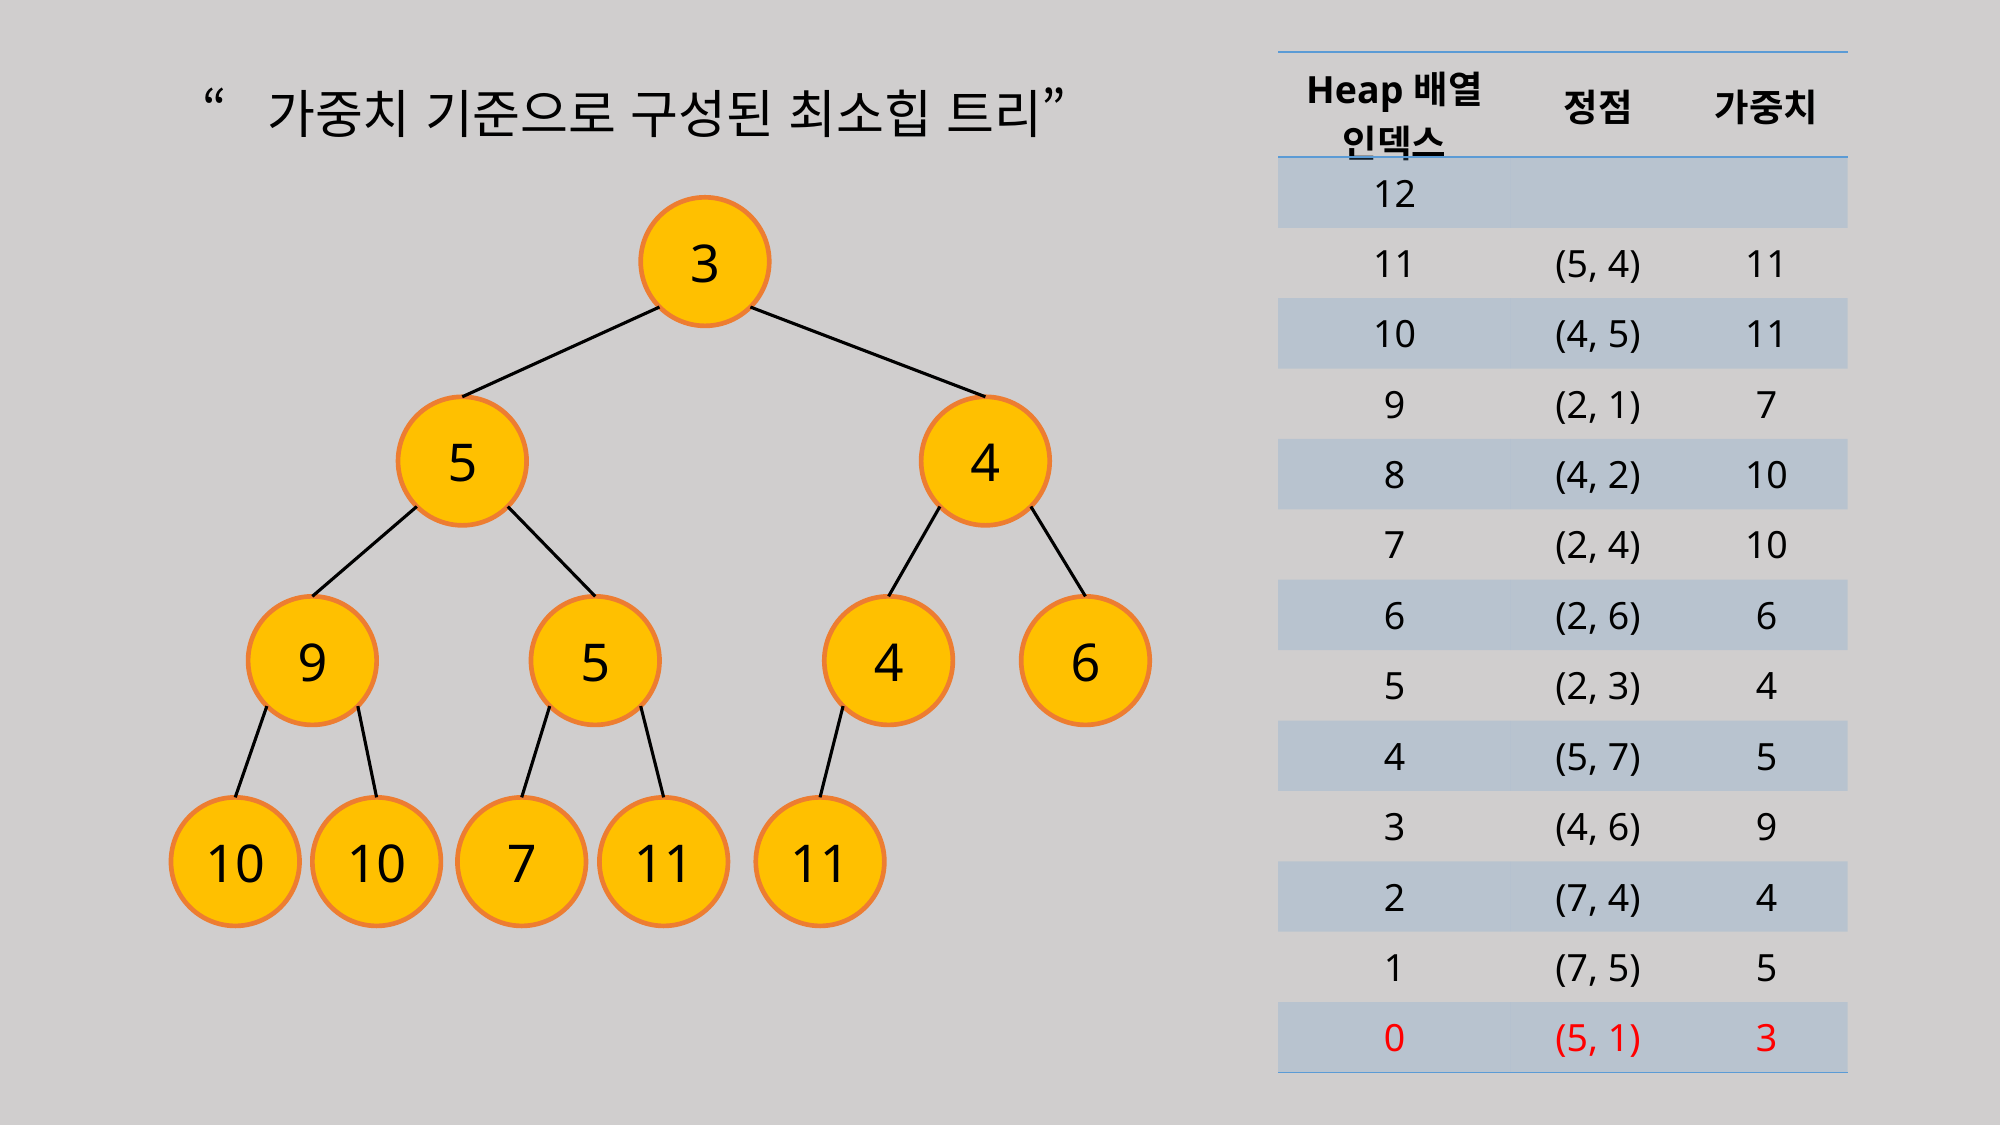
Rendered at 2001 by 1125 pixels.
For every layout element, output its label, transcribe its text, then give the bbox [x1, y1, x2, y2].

table_cell [1511, 158, 1685, 228]
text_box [521, 705, 550, 798]
text_box 6 [1020, 595, 1151, 726]
table_cell 10 [1685, 509, 1848, 580]
table_cell 9 [1685, 791, 1848, 861]
table_cell 10 [1278, 298, 1511, 369]
table_cell 9 [1278, 369, 1511, 439]
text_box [888, 506, 940, 597]
text_box 7 [456, 796, 588, 927]
table_cell [1685, 158, 1848, 228]
text_box “가중치 기준으로 구성된 최소힙 트리” [188, 74, 1082, 152]
table_cell 8 [1278, 439, 1511, 509]
table_cell 5 [1685, 721, 1848, 791]
text_box 9 [247, 595, 378, 726]
text_box 5 [396, 395, 528, 527]
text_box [312, 506, 417, 597]
table_cell 11 [1685, 298, 1848, 369]
table_cell (4, 5) [1511, 298, 1685, 369]
table_header 정점 [1511, 53, 1685, 156]
text_box 11 [754, 796, 886, 927]
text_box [1030, 506, 1086, 597]
table_cell 4 [1685, 650, 1848, 721]
table_cell 3 [1278, 791, 1511, 861]
table_cell 6 [1685, 580, 1848, 650]
text_box 10 [169, 796, 301, 927]
table_header Heap배열 인덱스 [1278, 53, 1511, 156]
table_cell 2 [1278, 861, 1511, 932]
table_cell (4, 2) [1511, 439, 1685, 509]
table_cell (5, 7) [1511, 721, 1685, 791]
table_cell (2, 3) [1511, 650, 1685, 721]
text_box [640, 705, 664, 798]
table_cell 6 [1278, 580, 1511, 650]
table_cell (5, 1) [1511, 1002, 1685, 1072]
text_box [235, 705, 267, 798]
table_cell 5 [1278, 650, 1511, 721]
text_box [462, 306, 660, 397]
text_box 10 [311, 796, 442, 927]
table_cell 11 [1278, 228, 1511, 298]
text_box 5 [529, 595, 661, 726]
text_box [357, 705, 377, 798]
table_cell 7 [1278, 509, 1511, 580]
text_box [820, 705, 844, 798]
table_cell 12 [1278, 158, 1511, 228]
table_cell (7, 5) [1511, 932, 1685, 1002]
text_box 4 [823, 595, 954, 726]
table_cell (5, 4) [1511, 228, 1685, 298]
table_cell 1 [1278, 932, 1511, 1002]
text_box 11 [598, 796, 730, 927]
table_cell (2, 4) [1511, 509, 1685, 580]
table_cell 7 [1685, 369, 1848, 439]
table_cell 5 [1685, 932, 1848, 1002]
table_cell 4 [1278, 721, 1511, 791]
table_cell (2, 6) [1511, 580, 1685, 650]
table_cell 0 [1278, 1002, 1511, 1072]
table_cell (2, 1) [1511, 369, 1685, 439]
table_cell (4, 6) [1511, 791, 1685, 861]
table_cell 4 [1685, 861, 1848, 932]
table_cell 11 [1685, 228, 1848, 298]
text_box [750, 306, 986, 397]
table_cell 3 [1685, 1002, 1848, 1072]
text_box 3 [639, 196, 771, 327]
text_box 4 [920, 395, 1051, 527]
table_header 가중치 [1685, 53, 1848, 156]
table_cell 10 [1685, 439, 1848, 509]
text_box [507, 506, 596, 597]
table_cell (7, 4) [1511, 861, 1685, 932]
